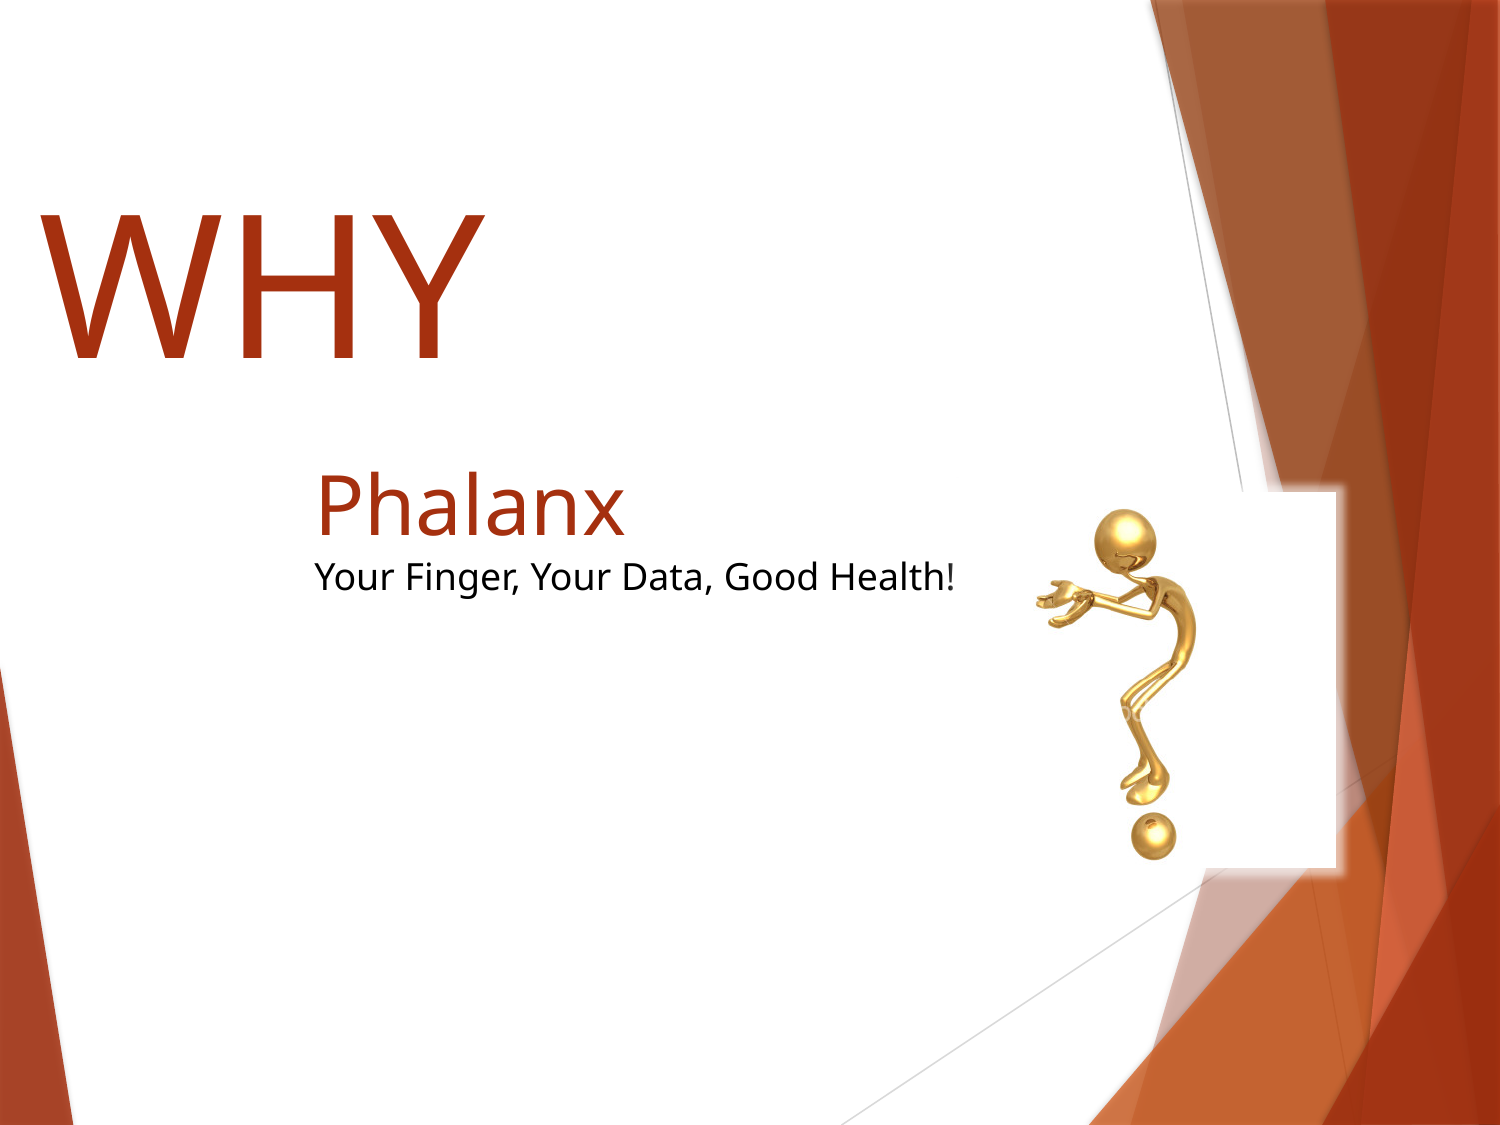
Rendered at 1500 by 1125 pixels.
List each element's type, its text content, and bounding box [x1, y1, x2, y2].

text_box Phalanx Your Finger, Your Data, Good Health! [299, 445, 1050, 605]
picture [960, 492, 1337, 869]
text_box WHY [23, 150, 501, 406]
